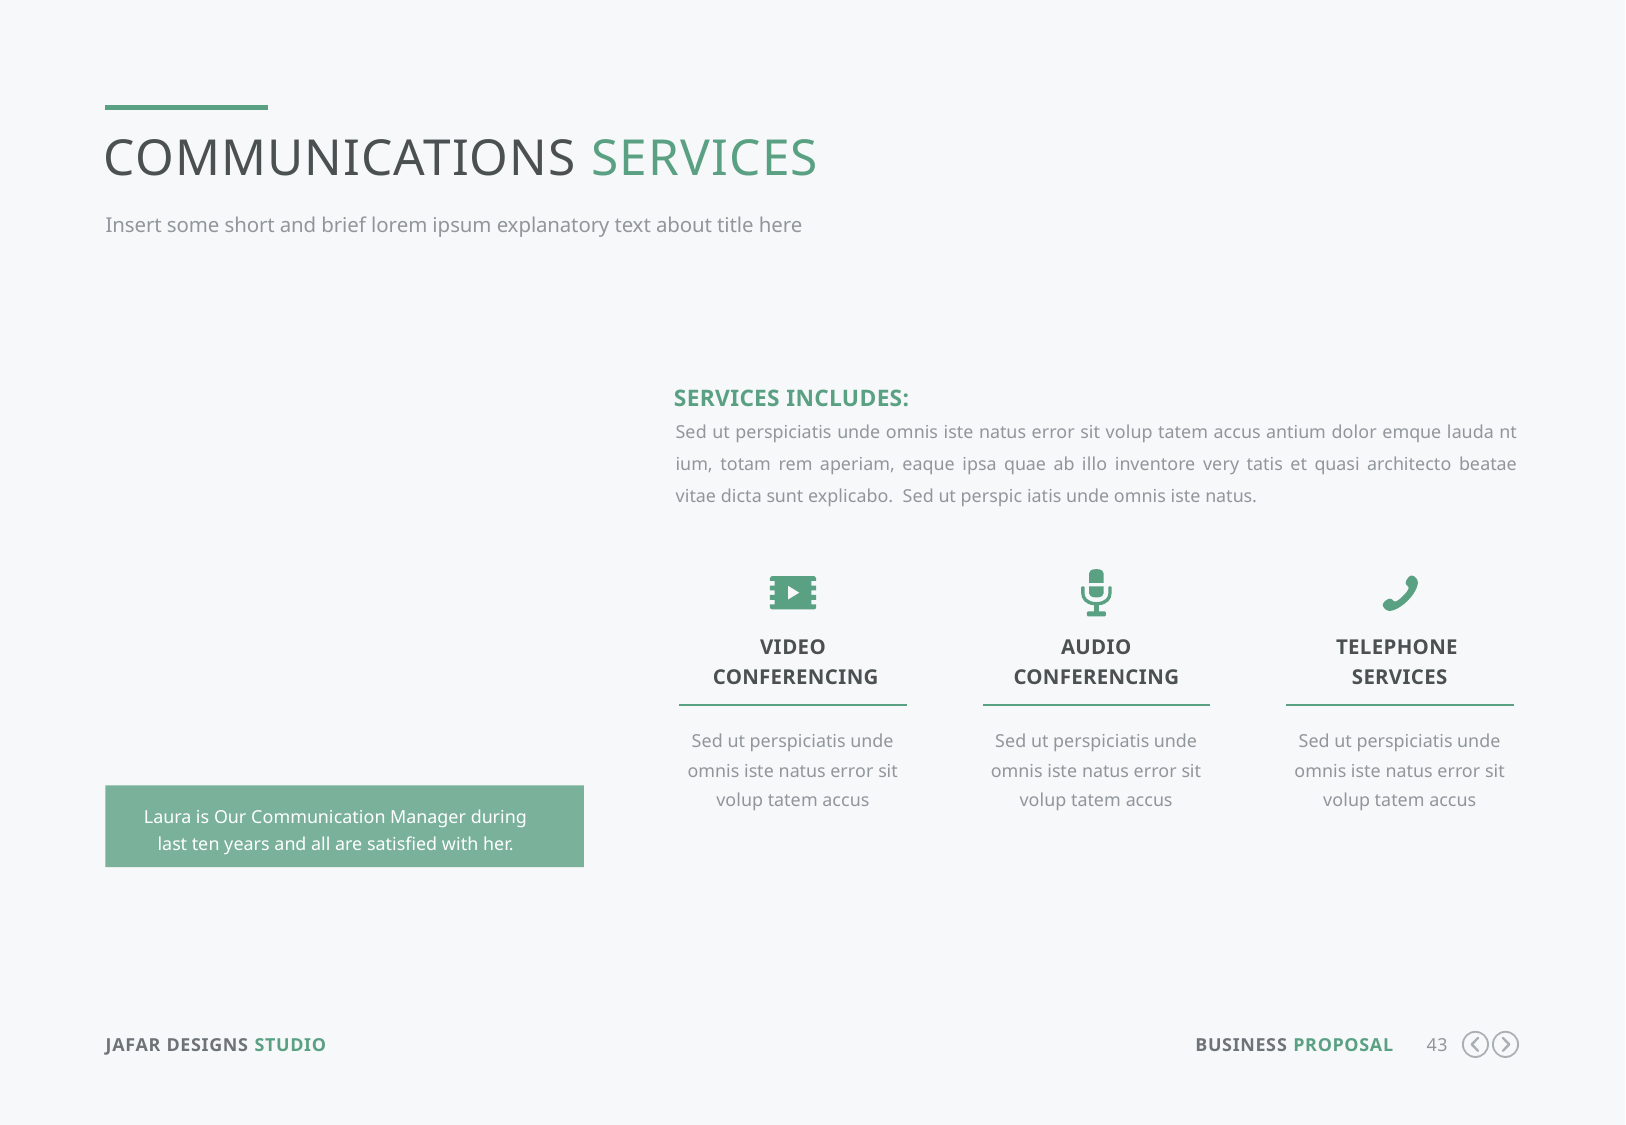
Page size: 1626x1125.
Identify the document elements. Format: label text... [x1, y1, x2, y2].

text_box [1382, 575, 1418, 611]
text_box Video conferencing [675, 629, 911, 689]
text_box Services includes: [673, 376, 1521, 411]
text_box Sed ut perspiciatis unde omnis iste natus error sit volup tatem accus [675, 722, 911, 811]
text_box [1081, 586, 1112, 617]
text_box Sed ut perspiciatis unde omnis iste natus error sit volup tatem accus [1282, 722, 1517, 811]
list Communications services [103, 125, 1518, 186]
text_box [769, 576, 817, 610]
text_box Sed ut perspiciatis unde omnis iste natus error sit volup tatem accus [979, 722, 1214, 811]
text_box [1089, 569, 1104, 583]
text_box Audio conferencing [978, 629, 1214, 689]
text_box Telephone services [1282, 629, 1518, 689]
list Insert some short and brief lorem ipsum explanatory text about title here [105, 209, 1519, 241]
picture [105, 376, 584, 868]
text_box Sed ut perspiciatis unde omnis iste natus error sit volup tatem accus antium dolor emque lauda nt ium, totam rem aperiam, eaque ipsa quae ab illo inventore very tatis et quasi architecto beatae vitae dicta sunt explicabo. Sed ut perspic iatis unde omnis iste natus. [675, 411, 1519, 506]
